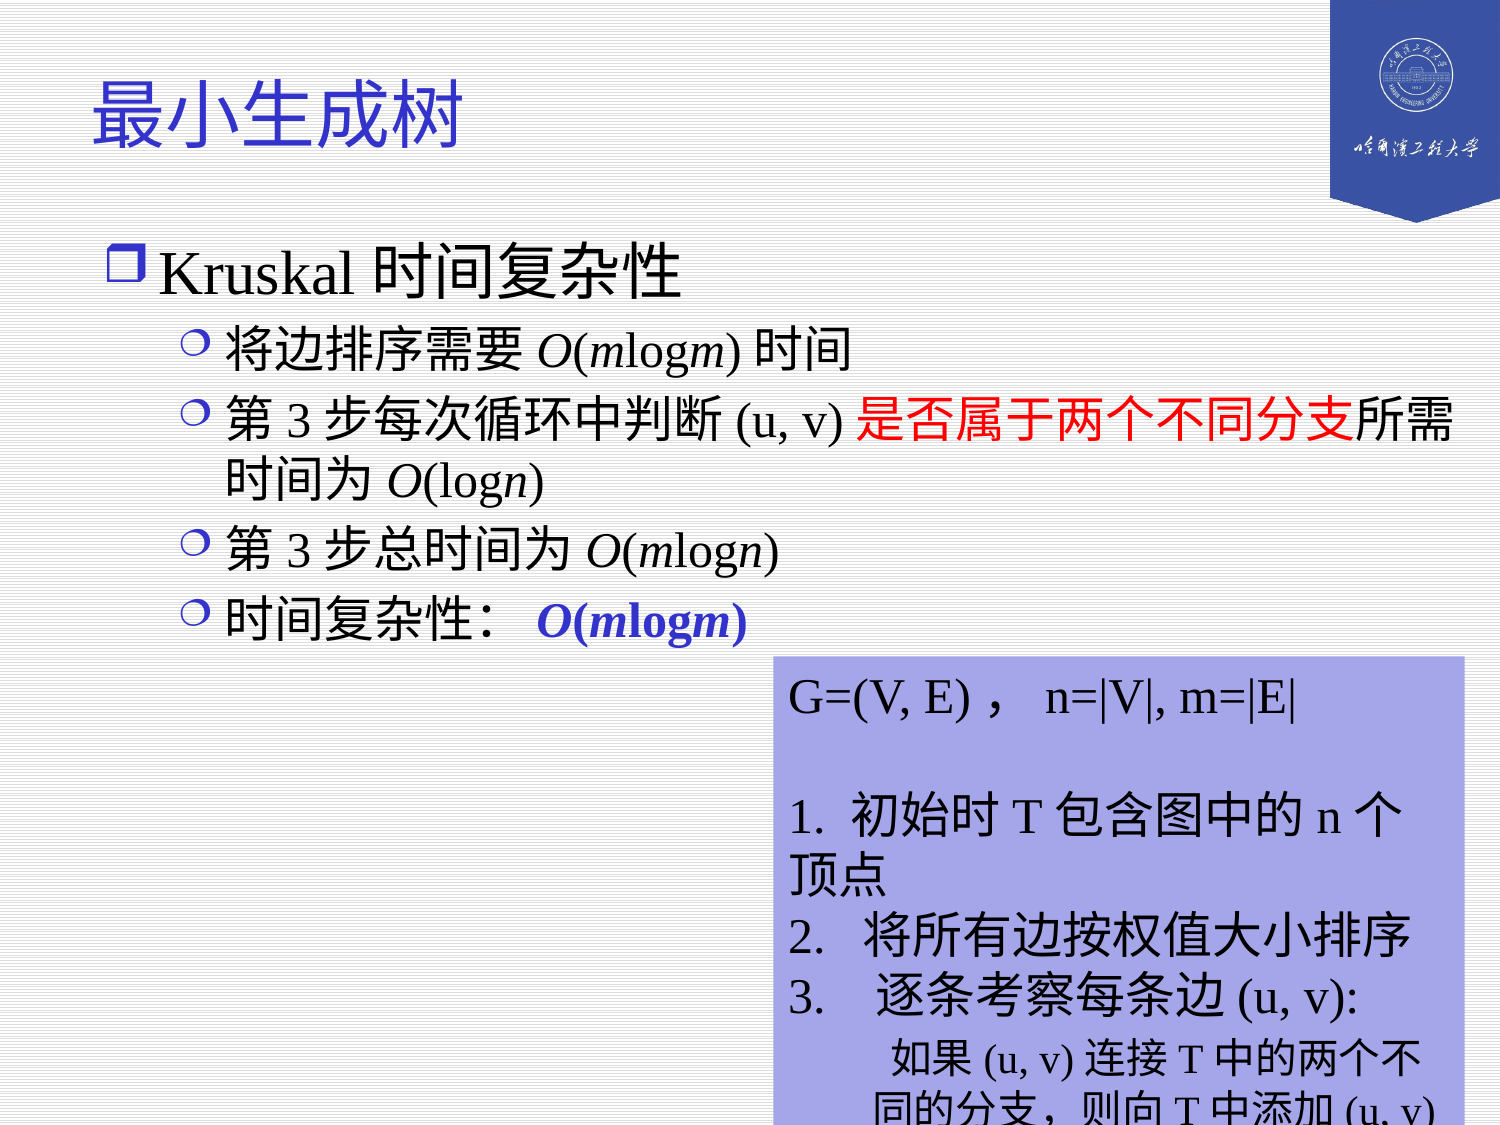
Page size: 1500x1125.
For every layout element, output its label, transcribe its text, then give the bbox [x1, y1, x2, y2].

title 最小生成树 [74, 37, 1351, 188]
text_box G=(V, E)，n=|V|, m=|E| 1. 初始时T包含图中的n个顶点 2. 将所有边按权值大小排序 3. 逐条考察每条边(u, v): 如果(u, v)连接T中的两个不 同的分支，则向T中添加(u, v) [773, 656, 1465, 1125]
list Kruskal时间复杂性 将边排序需要O(mlogm)时间 第3步每次循环中判断(u, v)是否属于两个不同分支所需时间为O(logn) 第3步总时间为O(mlogn) 时间复杂性：O(mlogm) [87, 224, 1477, 1026]
picture [1330, 0, 1500, 223]
